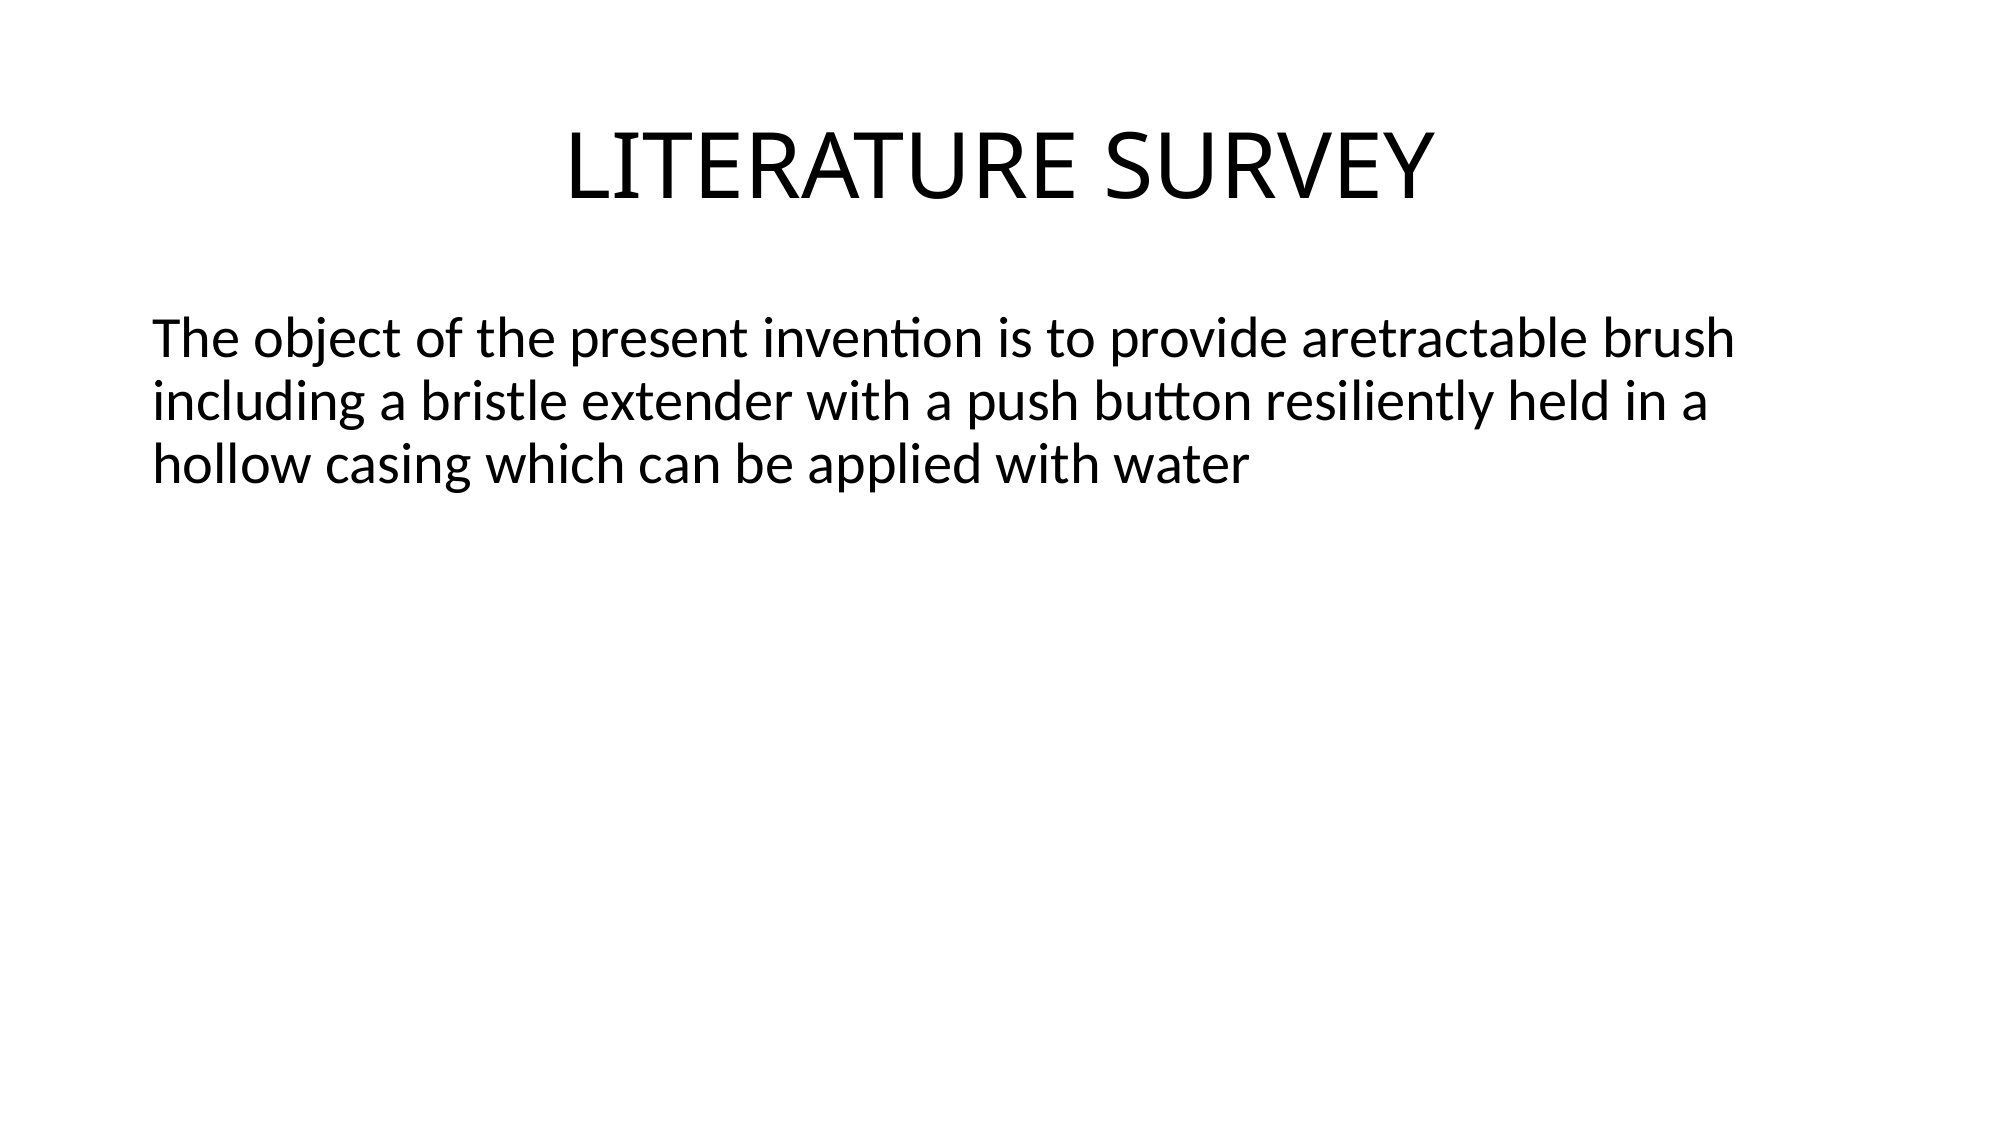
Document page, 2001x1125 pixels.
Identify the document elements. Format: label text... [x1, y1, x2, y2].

list The object of the present invention is to provide aretractable brush including a bristle extender with a push button resiliently held in a hollow casing which can be applied with water [137, 299, 1863, 1014]
title LITERATURE SURVEY [137, 59, 1863, 278]
